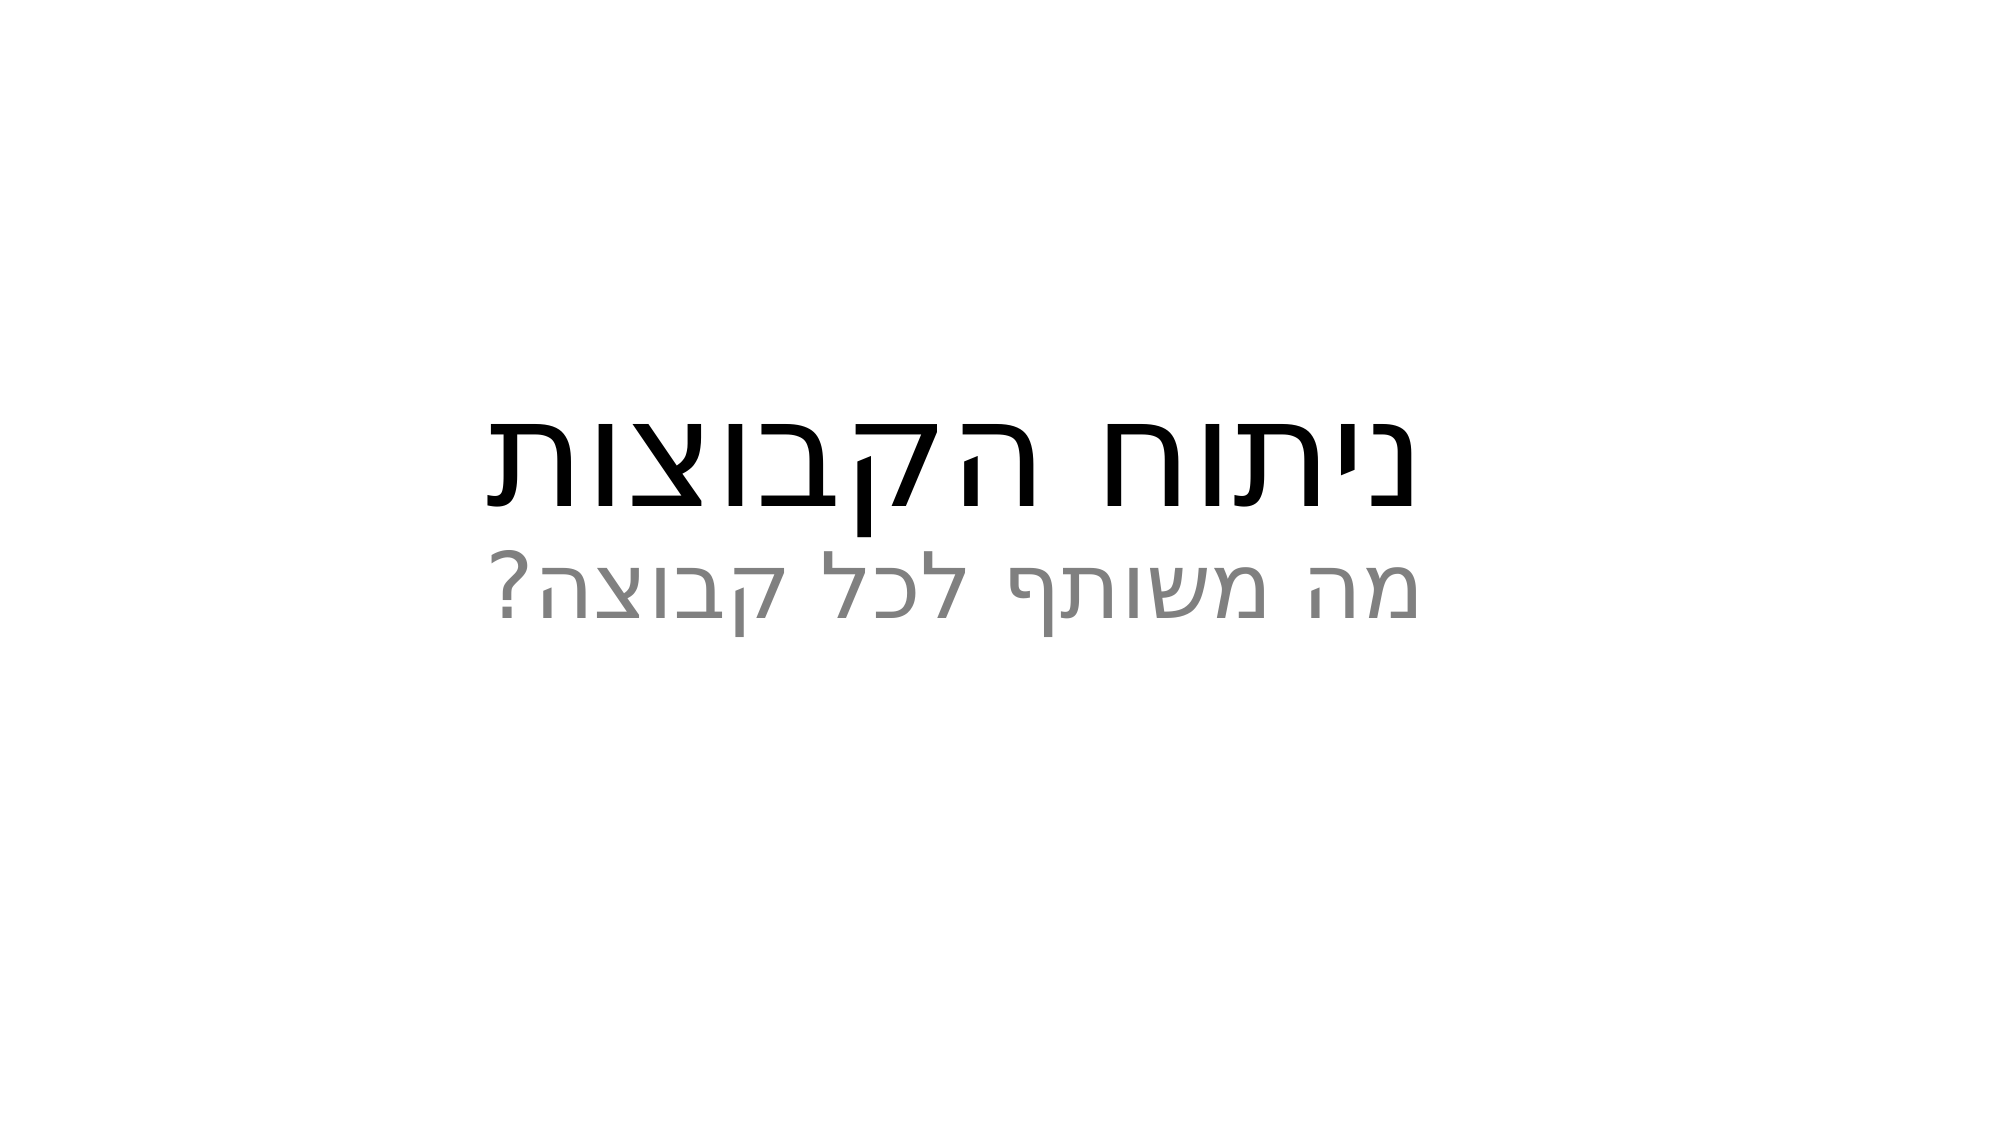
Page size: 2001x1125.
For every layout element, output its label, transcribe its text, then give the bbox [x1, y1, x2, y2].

title ניתוח הקבוצות מה משותף לכל קבוצה? [0, 398, 1441, 617]
